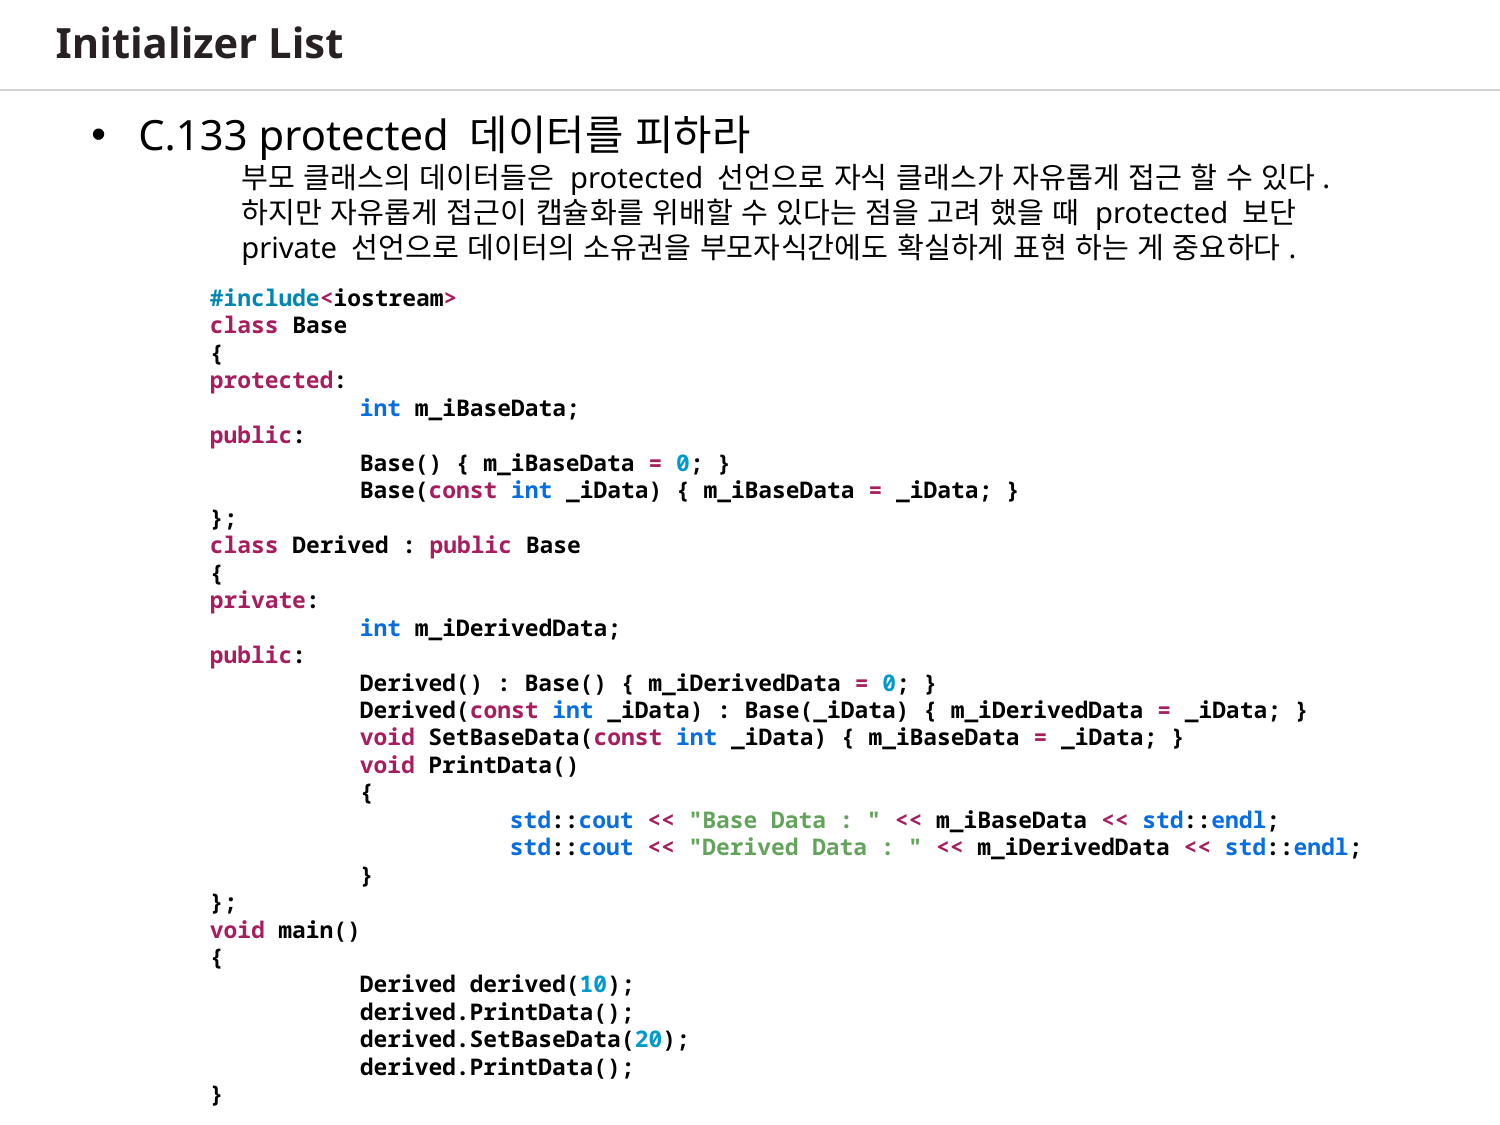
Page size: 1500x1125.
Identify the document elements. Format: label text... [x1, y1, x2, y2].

text_box C.133 protected 데이터를 피하라 부모 클래스의 데이터들은 protected 선언으로 자식 클래스가 자유롭게 접근 할 수 있다. 하지만 자유롭게 접근이 캡슐화를 위배할 수 있다는 점을 고려 했을 때 protected 보단 private 선언으로 데이터의 소유권을 부모자식간에도 확실하게 표현 하는 게 중요하다. [76, 102, 1495, 272]
text_box #include<iostream> class Base { protected: int m_iBaseData; public: Base() { m_iBaseData = 0; } Base(const int _iData) { m_iBaseData = _iData; } }; class Derived : public Base { private: int m_iDerivedData; public: Derived() : Base() { m_iDerivedData = 0; } Derived(const int _iData) : Base(_iData) { m_iDerivedData = _iData; } void SetBaseData(const int _iData) { m_iBaseData = _iData; } void PrintData() { std::cout << "Base Data : " << m_iBaseData << std::endl; std::cout << "Derived Data : " << m_iDerivedData << std::endl; } }; void main() { Derived derived(10); derived.PrintData(); derived.SetBaseData(20); derived.PrintData(); } [209, 283, 1363, 1108]
text_box Initializer List [38, 9, 361, 74]
